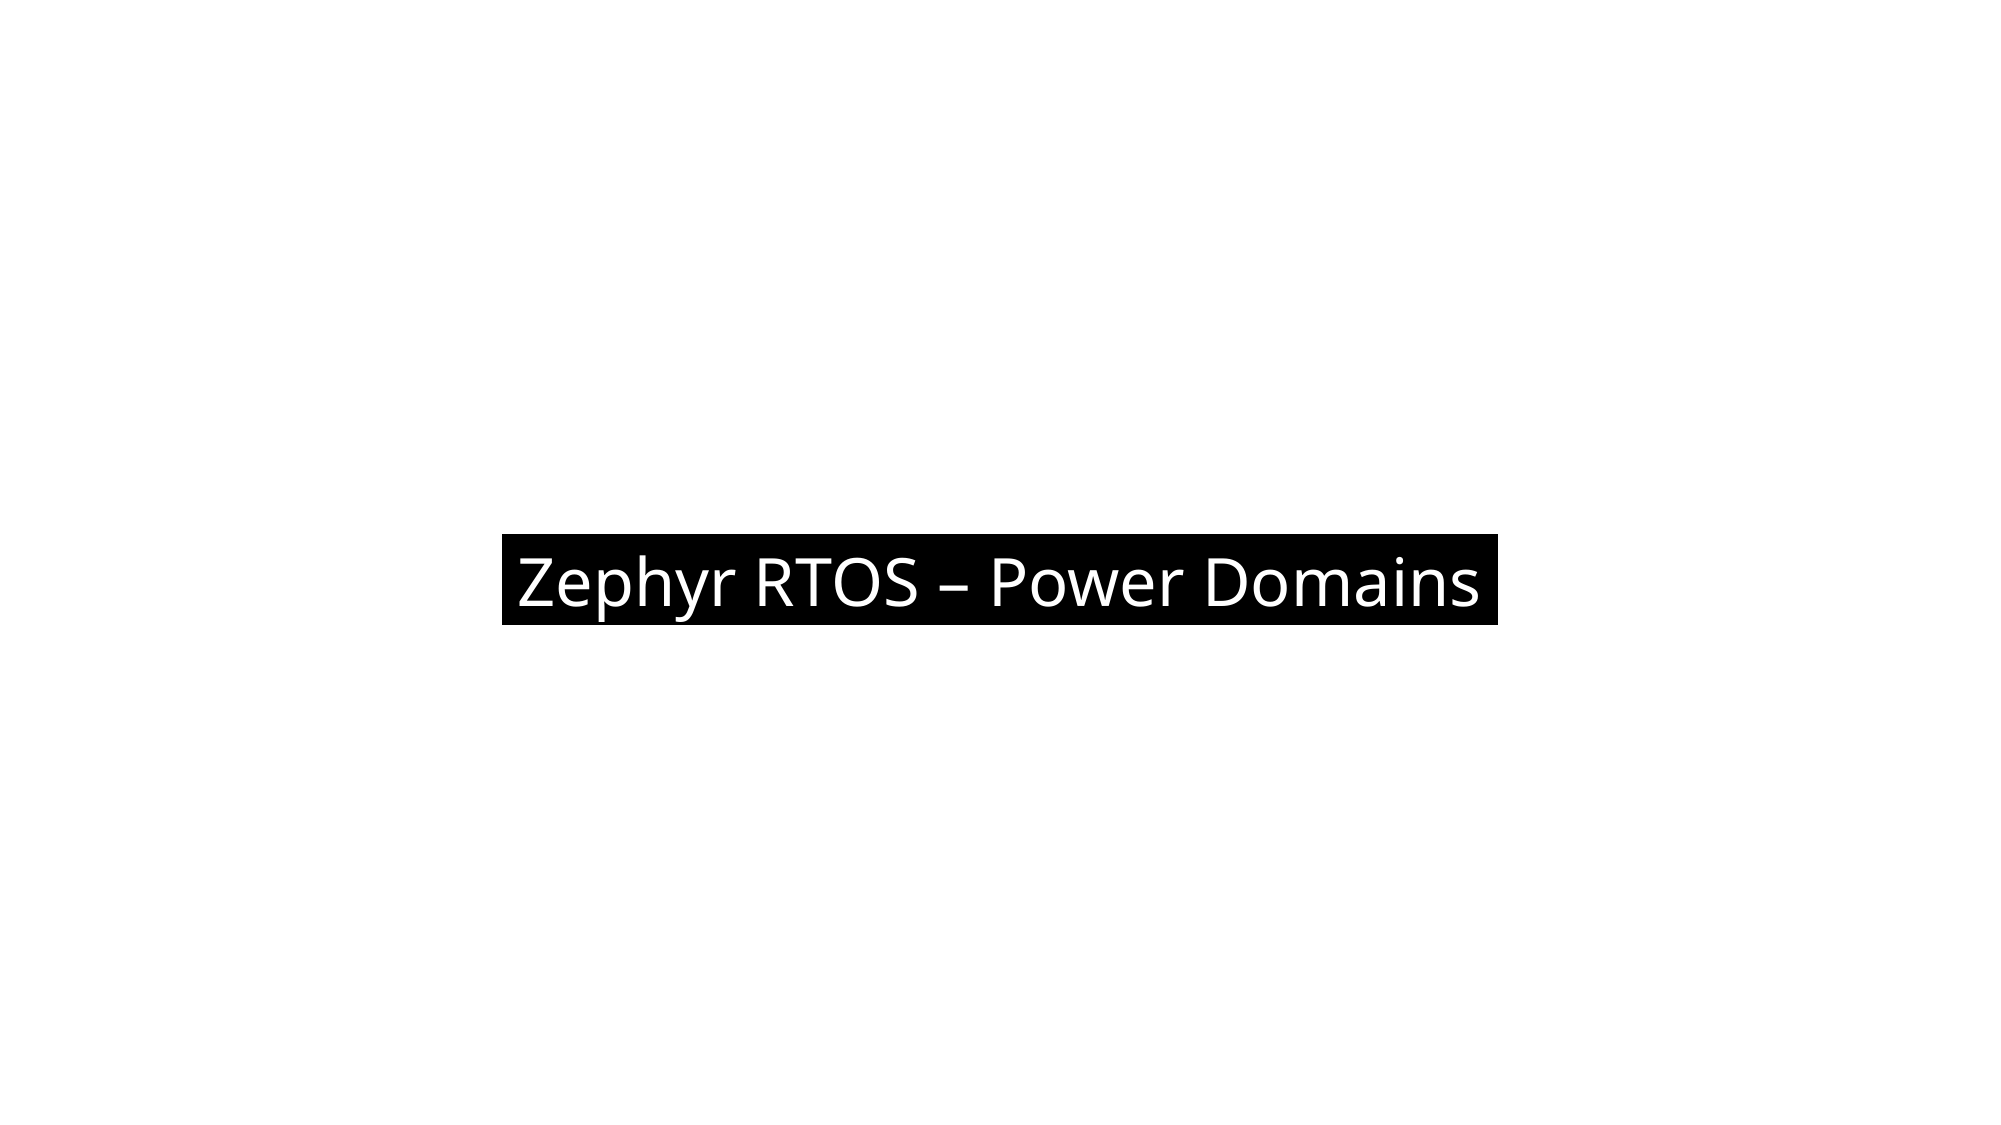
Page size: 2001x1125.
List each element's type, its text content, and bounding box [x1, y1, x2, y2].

text_box Zephyr RTOS – Power Domains [498, 530, 1502, 629]
